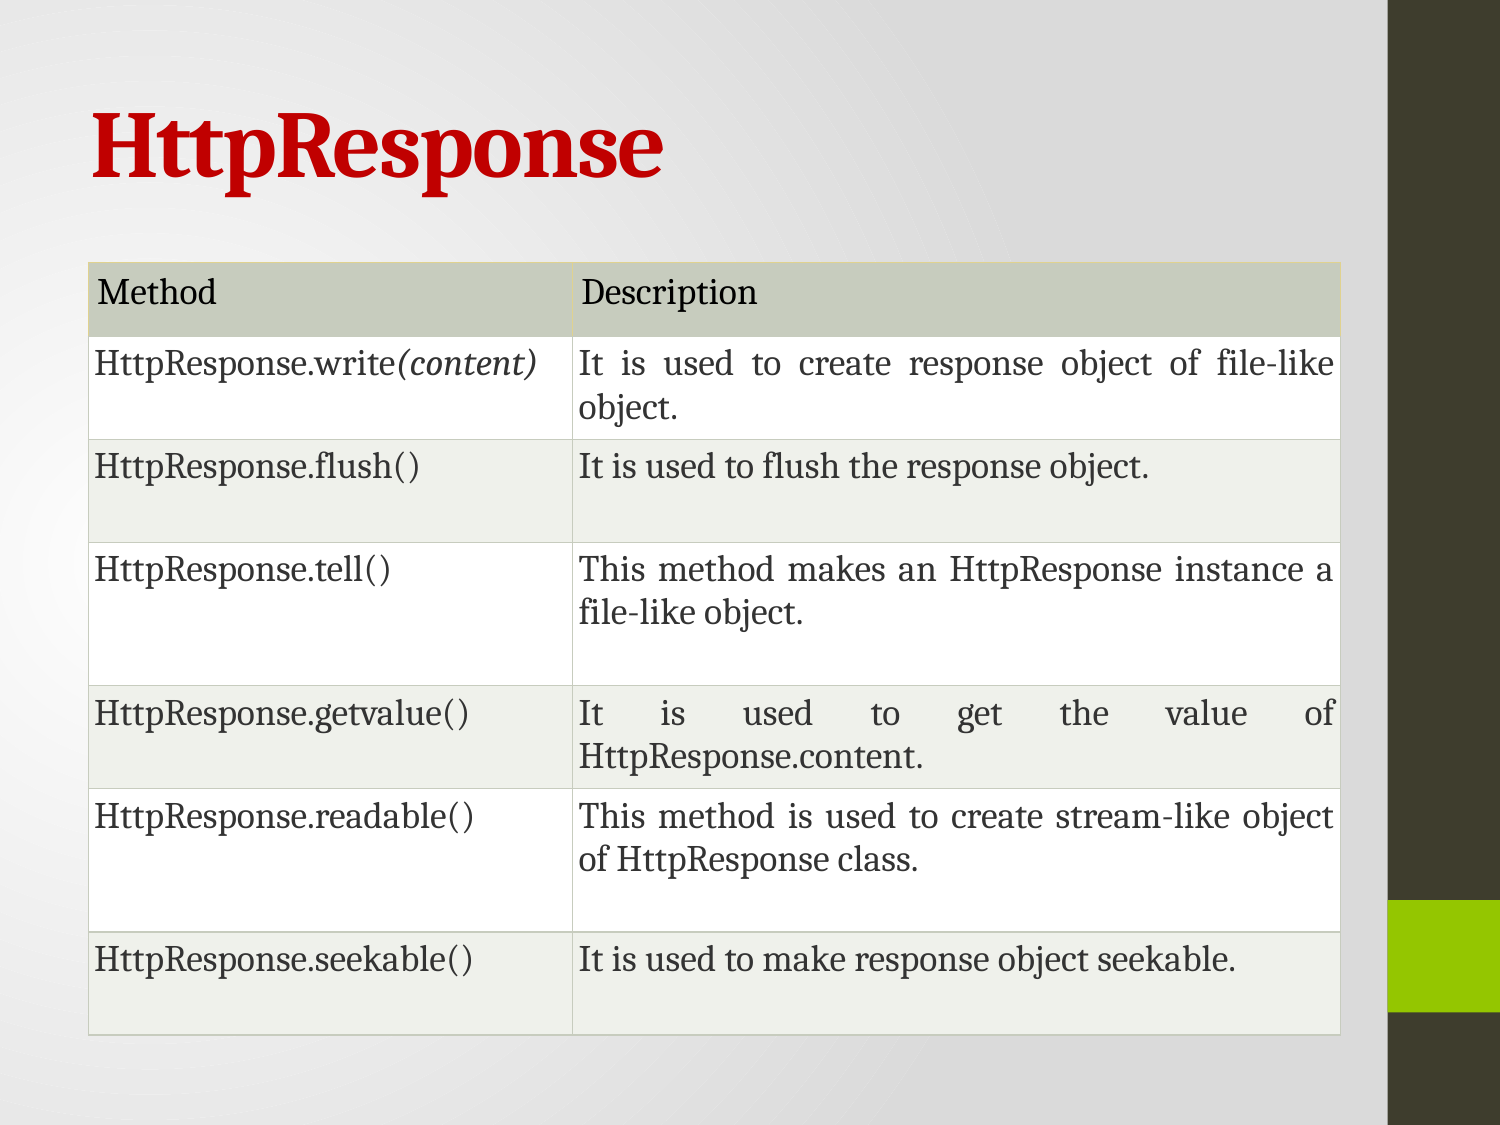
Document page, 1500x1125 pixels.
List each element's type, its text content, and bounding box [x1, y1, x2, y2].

table_cell It is used to get the value of HttpResponse.content. [573, 686, 1340, 788]
table_header Description [573, 263, 1340, 336]
table_cell HttpResponse.getvalue() [89, 686, 572, 788]
table_cell HttpResponse.flush() [89, 440, 572, 542]
table_cell HttpResponse.seekable() [89, 933, 572, 1034]
table_cell It is used to create response object of file-like object. [573, 337, 1340, 439]
table_cell It is used to flush the response object. [573, 440, 1340, 542]
table_cell It is used to make response object seekable. [573, 933, 1340, 1034]
table_cell This method makes an HttpResponse instance a file-like object. [573, 543, 1340, 685]
table_cell HttpResponse.readable() [89, 789, 572, 931]
list [75, 262, 1325, 1050]
table_cell HttpResponse.write(content) [89, 337, 572, 439]
title HttpResponse [75, 45, 1325, 233]
table_cell HttpResponse.tell() [89, 543, 572, 685]
table_cell This method is used to create stream-like object of HttpResponse class. [573, 789, 1340, 931]
table_header Method [89, 263, 572, 336]
